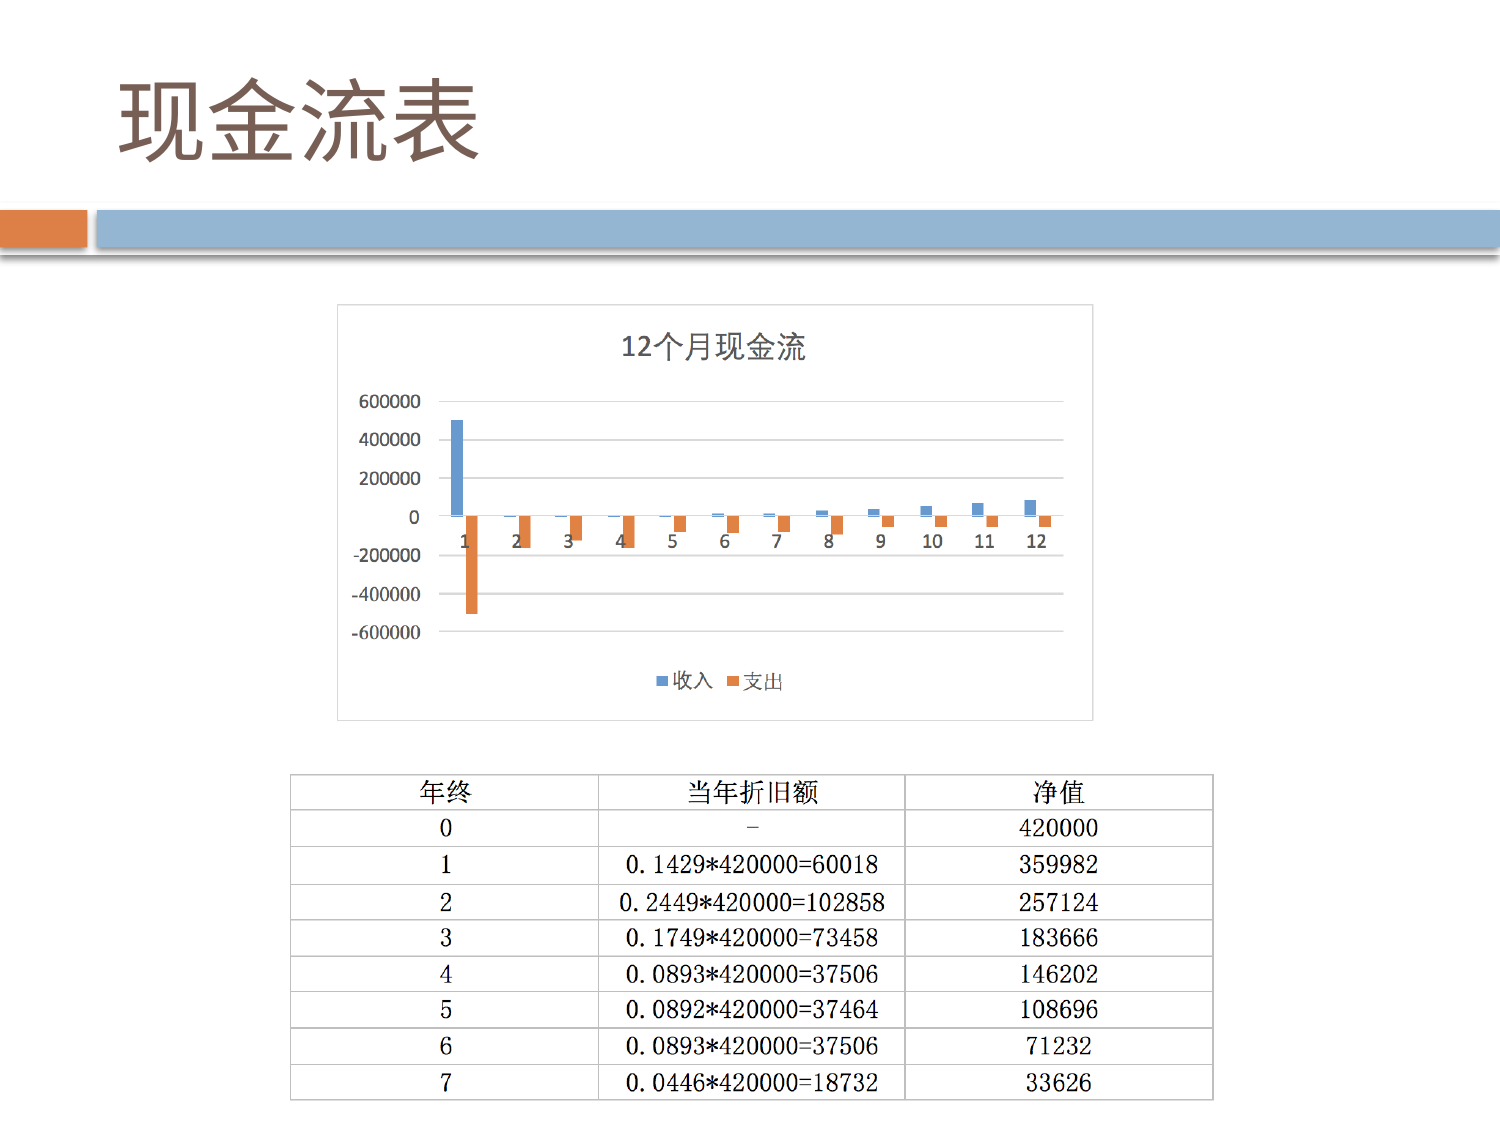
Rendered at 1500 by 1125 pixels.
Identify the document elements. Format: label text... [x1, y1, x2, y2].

title 现金流表 [100, 37, 1438, 200]
picture [269, 269, 1231, 1125]
